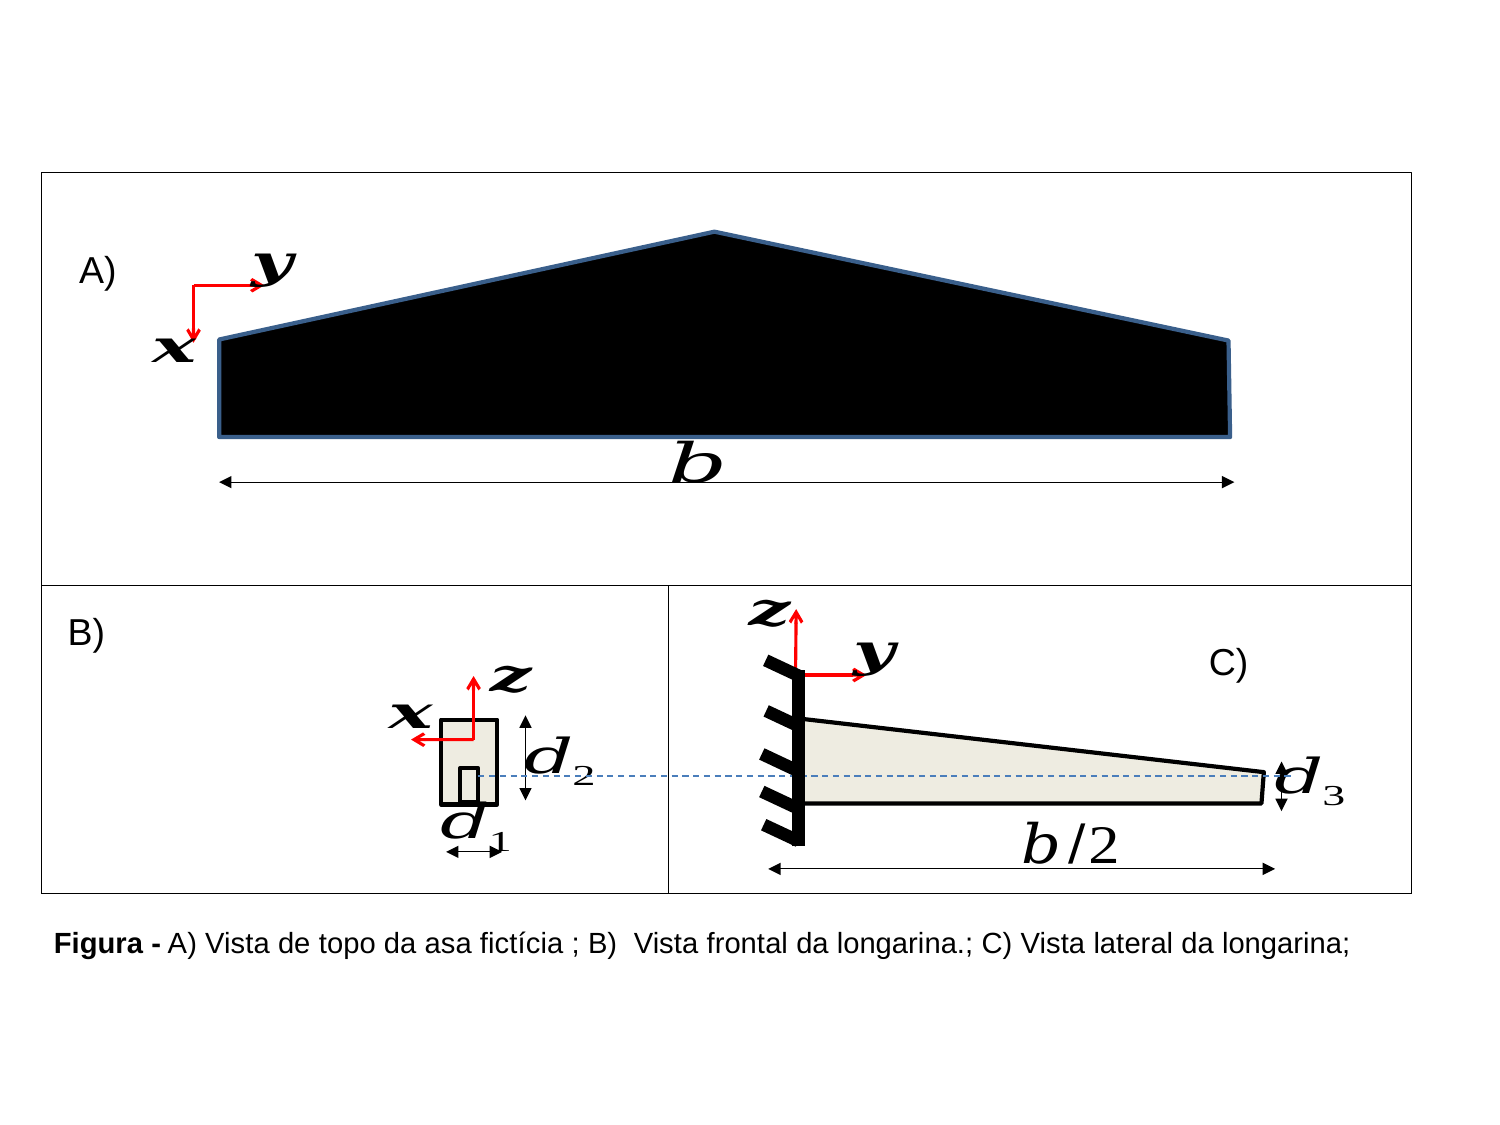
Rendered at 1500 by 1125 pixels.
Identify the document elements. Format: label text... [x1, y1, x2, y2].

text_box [763, 824, 799, 842]
text_box B) [52, 600, 121, 661]
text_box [765, 710, 802, 728]
text_box Figura - A) Vista de topo da asa fictícia ; B) Vista frontal da longarina.; C) Vista lateral da longarina; [39, 916, 1436, 967]
text_box [39, 171, 1414, 583]
text_box [39, 583, 671, 895]
text_box [671, 583, 1414, 895]
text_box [761, 753, 797, 771]
text_box A) [64, 238, 132, 298]
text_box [761, 791, 797, 809]
text_box C) [1194, 630, 1264, 691]
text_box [765, 659, 801, 677]
